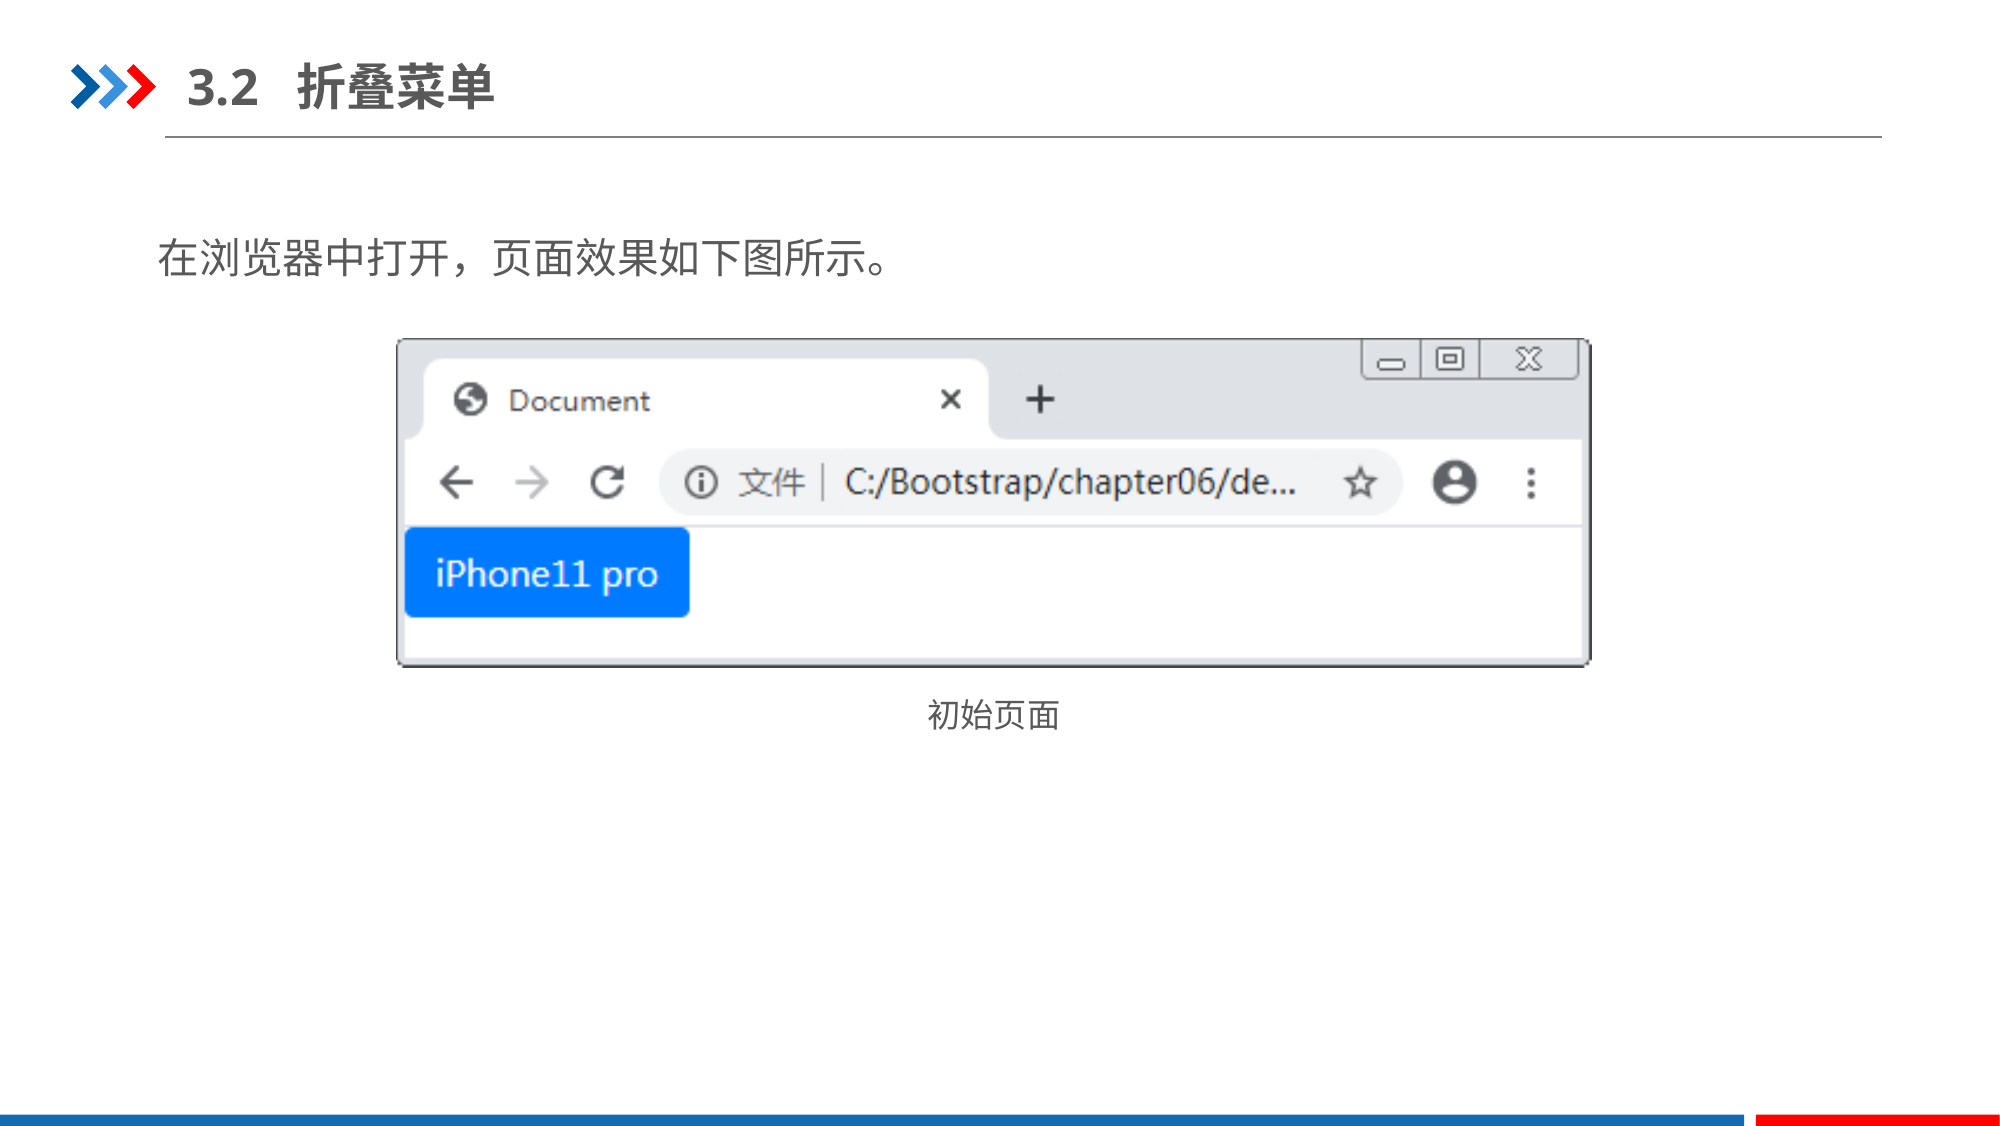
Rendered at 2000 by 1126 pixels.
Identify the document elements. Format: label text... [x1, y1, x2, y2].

text_box 3.2 折叠菜单 [187, 43, 918, 127]
picture [395, 337, 1592, 668]
text_box 在浏览器中打开，页面效果如下图所示。 [137, 196, 1851, 292]
text_box 初始页面 [775, 676, 1213, 742]
